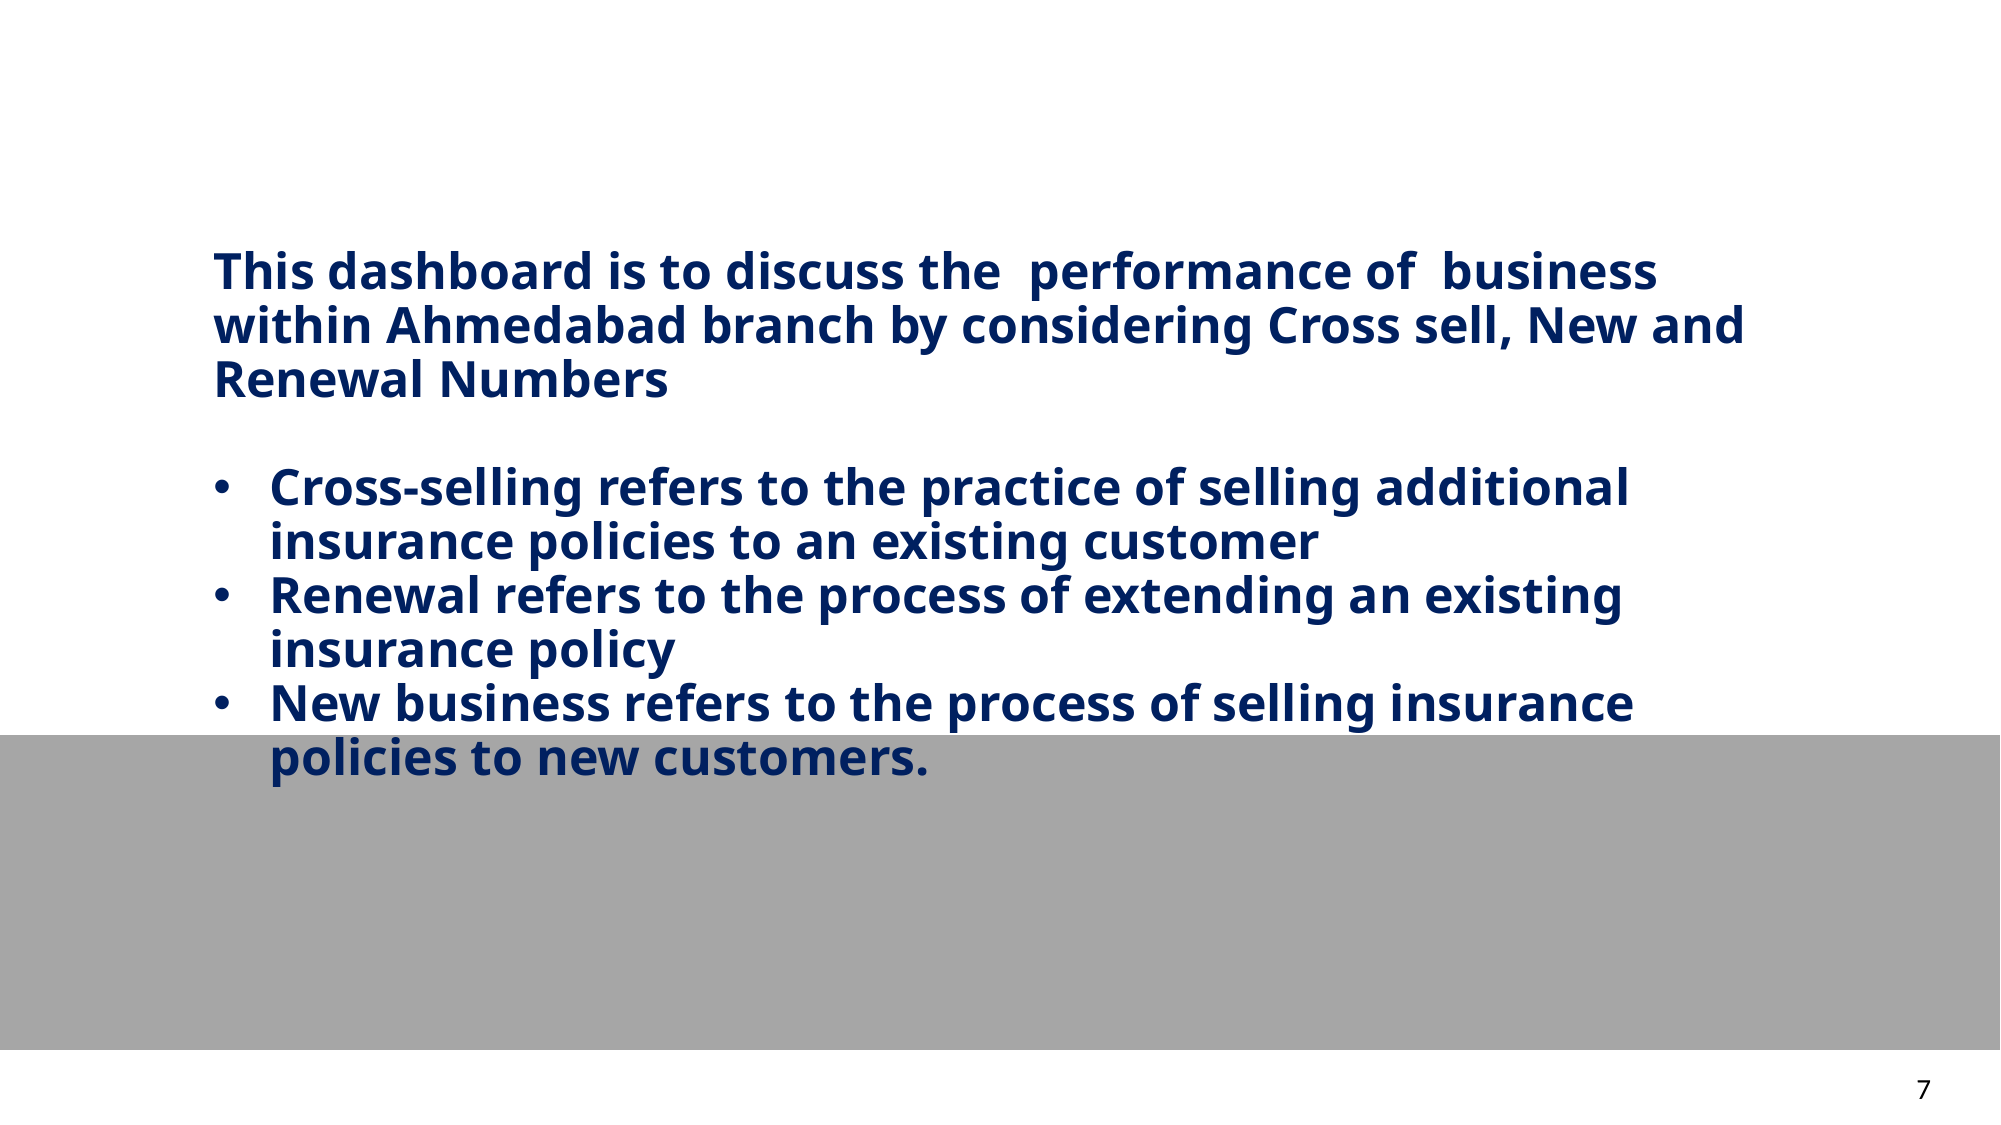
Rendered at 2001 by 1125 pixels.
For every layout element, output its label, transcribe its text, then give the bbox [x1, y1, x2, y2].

text_box [0, 734, 2000, 1051]
text_box This dashboard is to discuss the performance of business within Ahmedabad branch by considering Cross sell, New and Renewal Numbers Cross-selling refers to the practice of selling additional insurance policies to an existing customer Renewal refers to the process of extending an existing insurance policy New business refers to the process of selling insurance policies to new customers. [198, 250, 1802, 783]
text_box 7 [1877, 1063, 1970, 1113]
